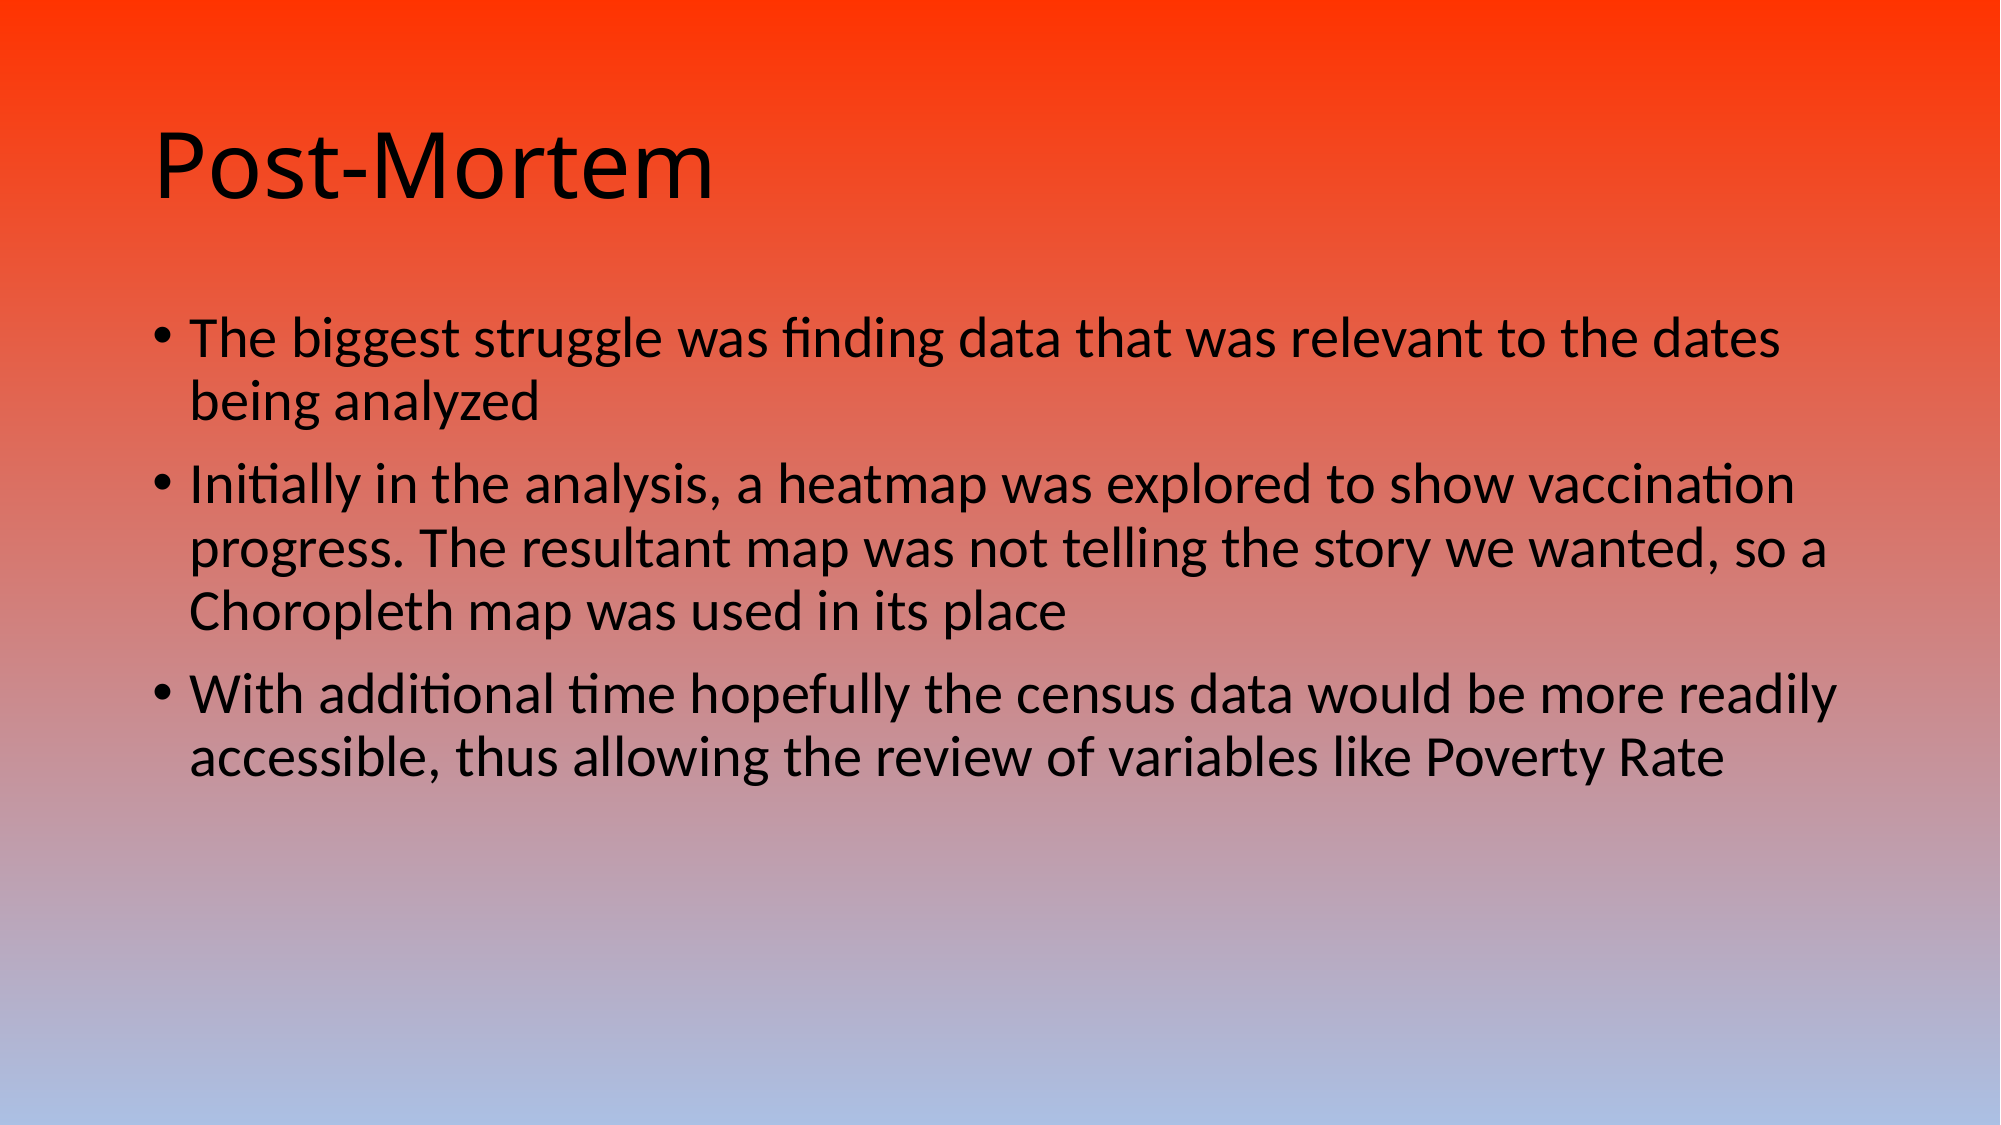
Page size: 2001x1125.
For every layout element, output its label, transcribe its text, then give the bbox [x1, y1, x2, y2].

list The biggest struggle was finding data that was relevant to the dates being analyzed Initially in the analysis, a heatmap was explored to show vaccination progress. The resultant map was not telling the story we wanted, so a Choropleth map was used in its place With additional time hopefully the census data would be more readily accessible, thus allowing the review of variables like Poverty Rate [137, 299, 1863, 1014]
title Post-Mortem [137, 59, 1863, 278]
